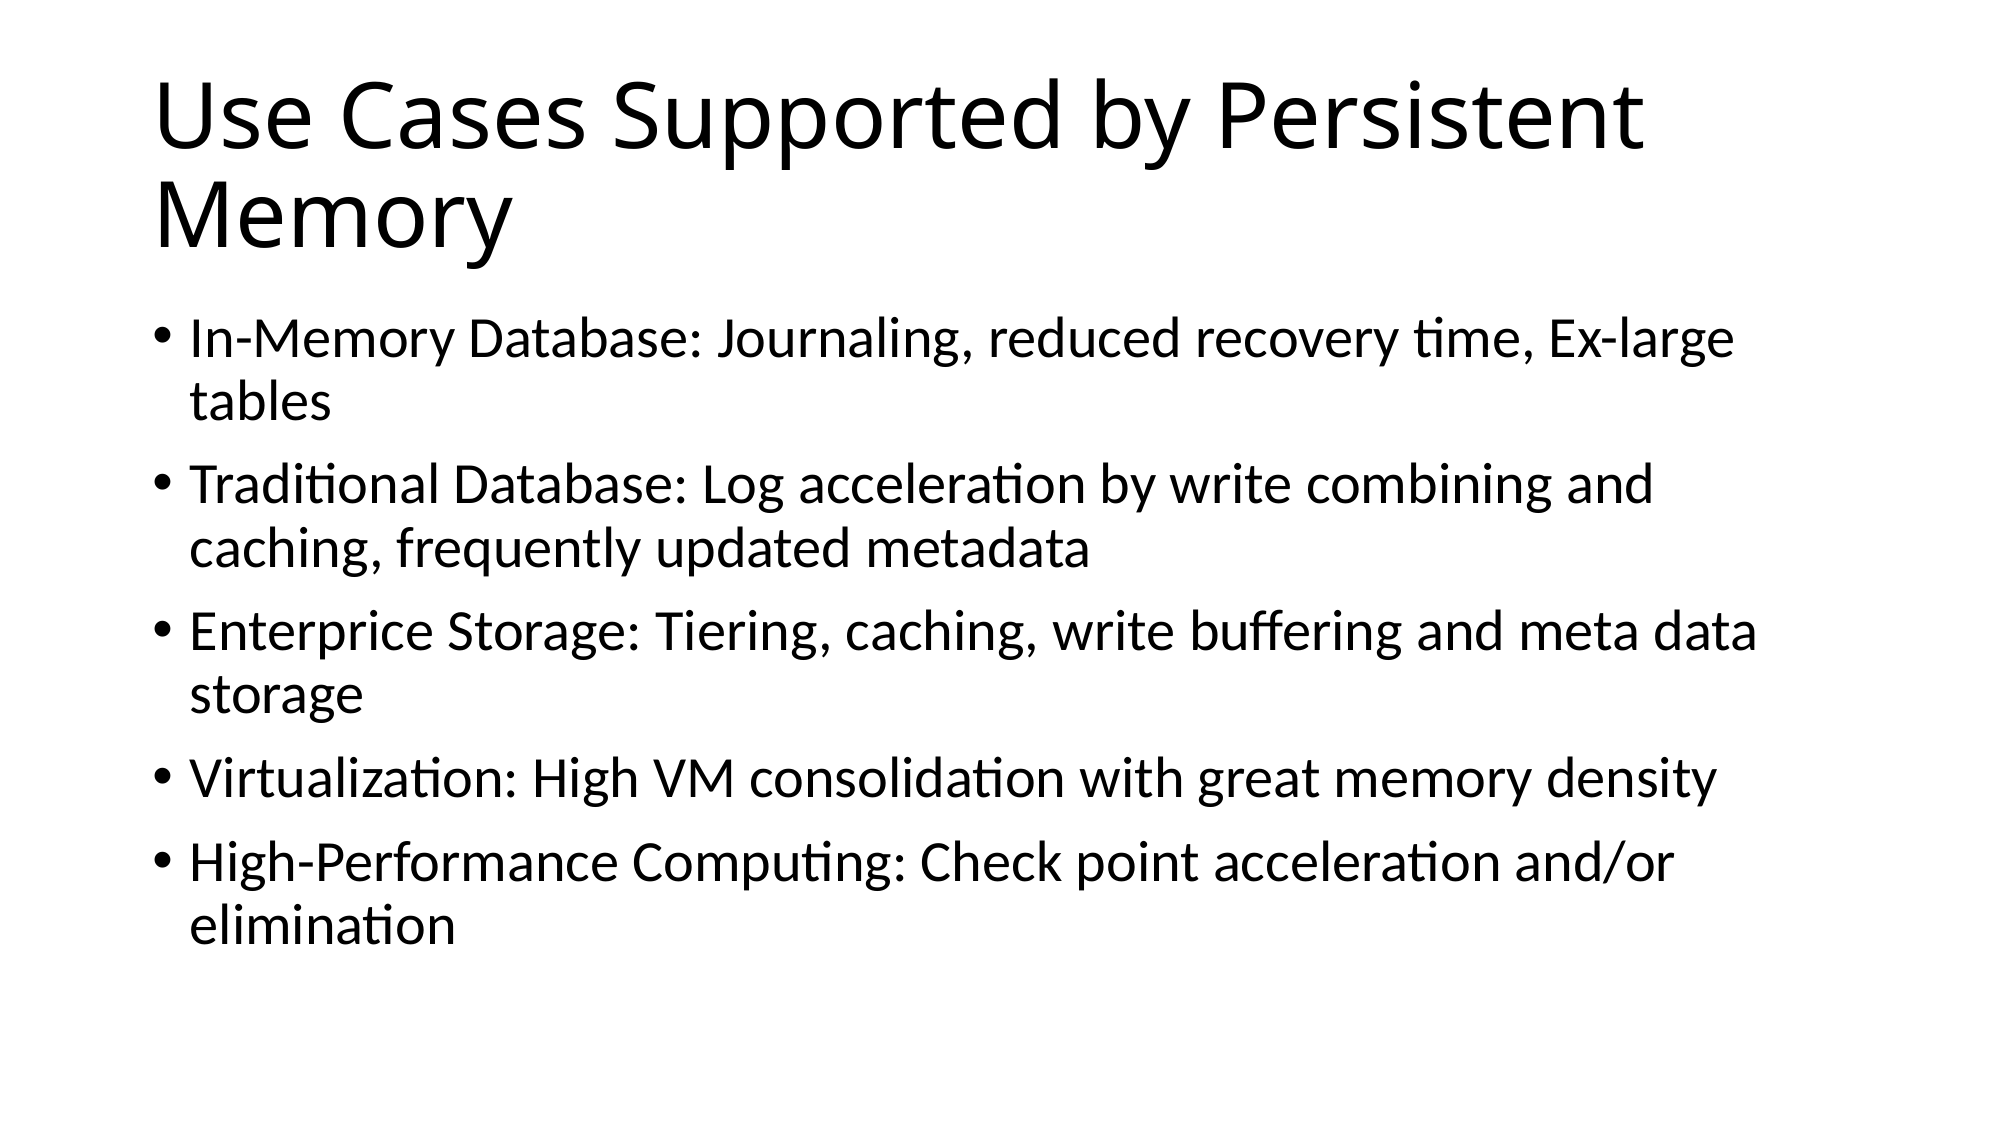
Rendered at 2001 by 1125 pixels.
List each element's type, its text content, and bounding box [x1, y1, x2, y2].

title Use Cases Supported by Persistent Memory [137, 59, 1863, 278]
list In-Memory Database: Journaling, reduced recovery time, Ex-large tables Traditional Database: Log acceleration by write combining and caching, frequently updated metadata Enterprice Storage: Tiering, caching, write buffering and meta data storage Virtualization: High VM consolidation with great memory density High-Performance Computing: Check point acceleration and/or elimination [137, 299, 1863, 1014]
